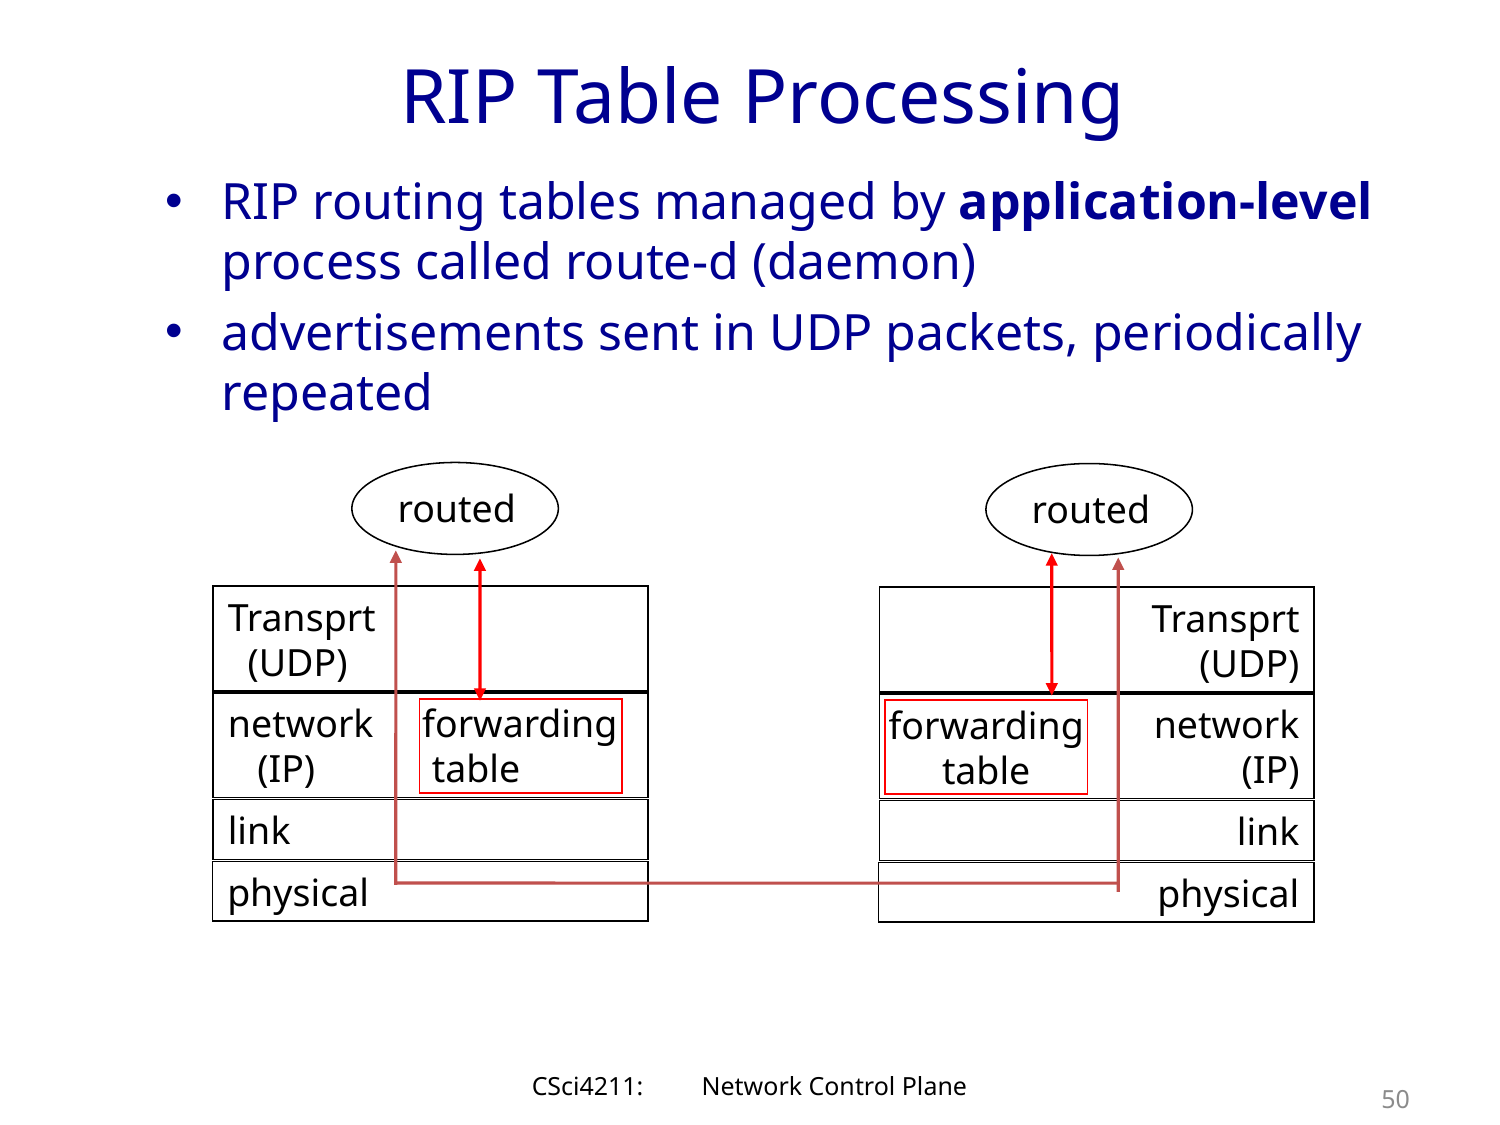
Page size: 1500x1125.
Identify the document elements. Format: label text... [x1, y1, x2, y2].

list RIP routing tables managed by application-level process called route-d (daemon) advertisements sent in UDP packets, periodically repeated [150, 162, 1425, 888]
footer CSci4211: Network Control Plane [512, 1070, 988, 1125]
title RIP Table Processing [125, 0, 1400, 188]
slide_number 50 [1074, 1070, 1425, 1125]
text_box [212, 462, 1315, 925]
